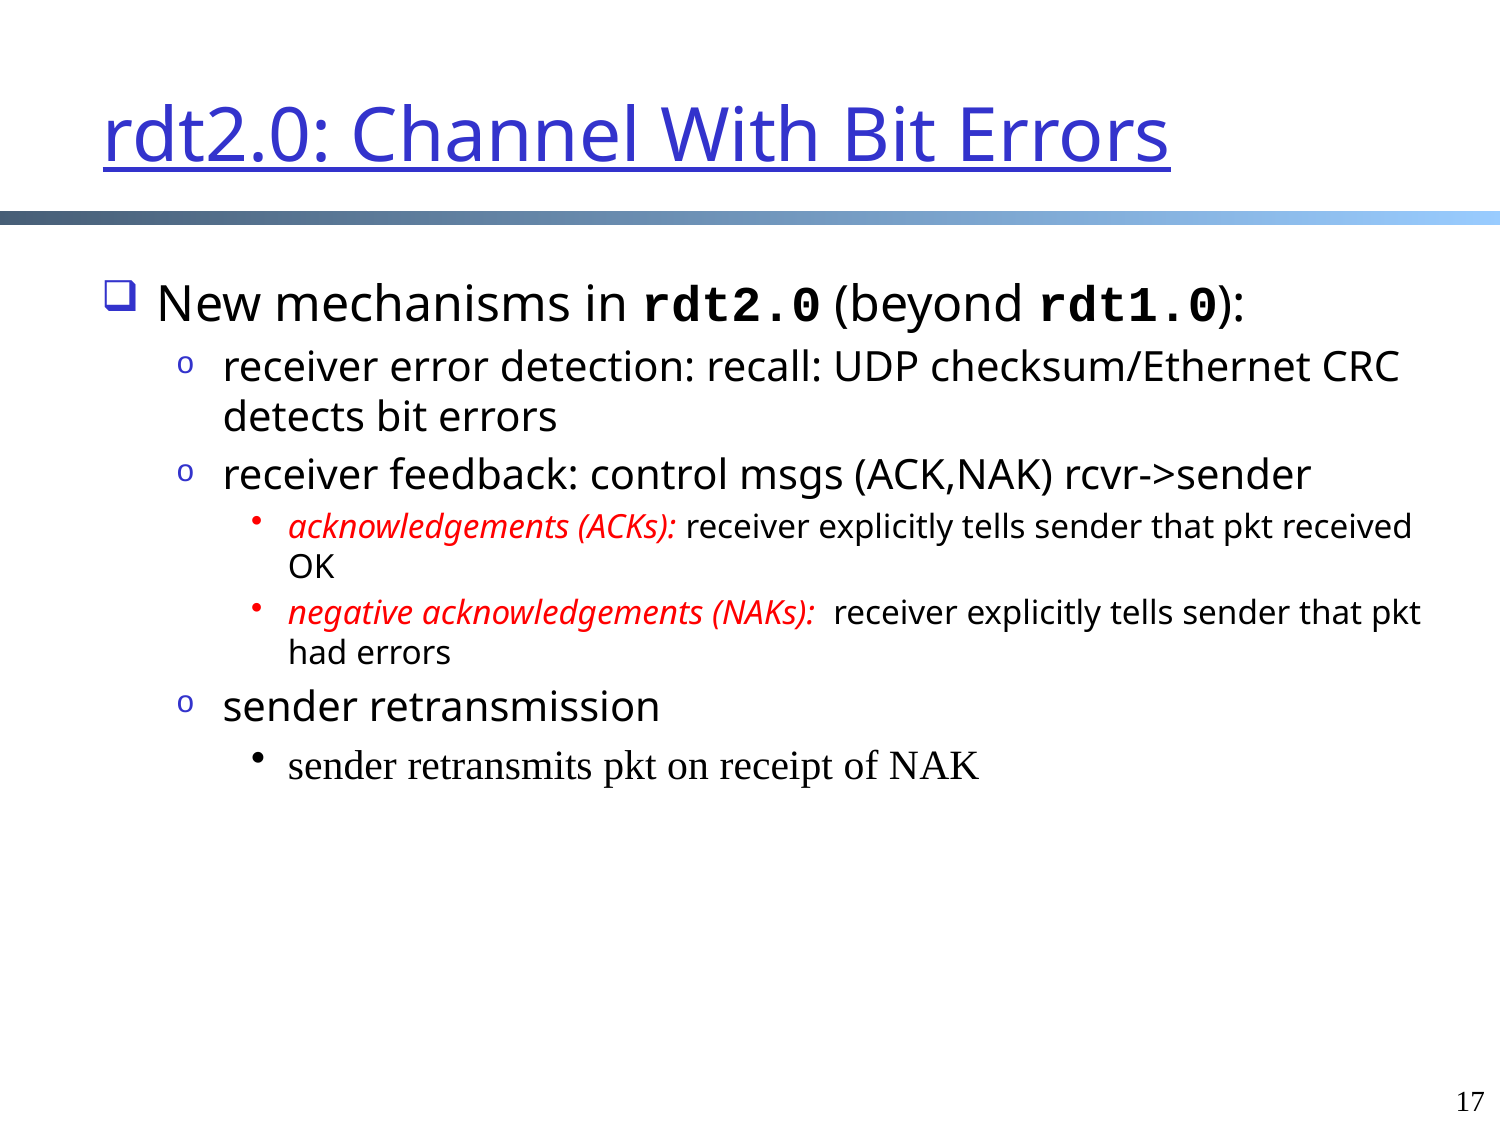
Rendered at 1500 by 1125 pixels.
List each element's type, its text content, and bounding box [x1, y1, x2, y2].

title rdt2.0: Channel With Bit Errors [87, 37, 1400, 225]
slide_number 17 [1150, 1049, 1500, 1125]
slide_number 40 [1424, 212, 1428, 224]
list New mechanisms in rdt2.0 (beyond rdt1.0): receiver error detection: recall: UDP checksum/Ethernet CRC detects bit errors receiver feedback: control msgs (ACK,NAK) rcvr->sender acknowledgements (ACKs): receiver explicitly tells sender that pkt received OK negative acknowledgements (NAKs): receiver explicitly tells sender that pkt had errors sender retransmission sender retransmits pkt on receipt of NAK [86, 264, 1463, 1082]
